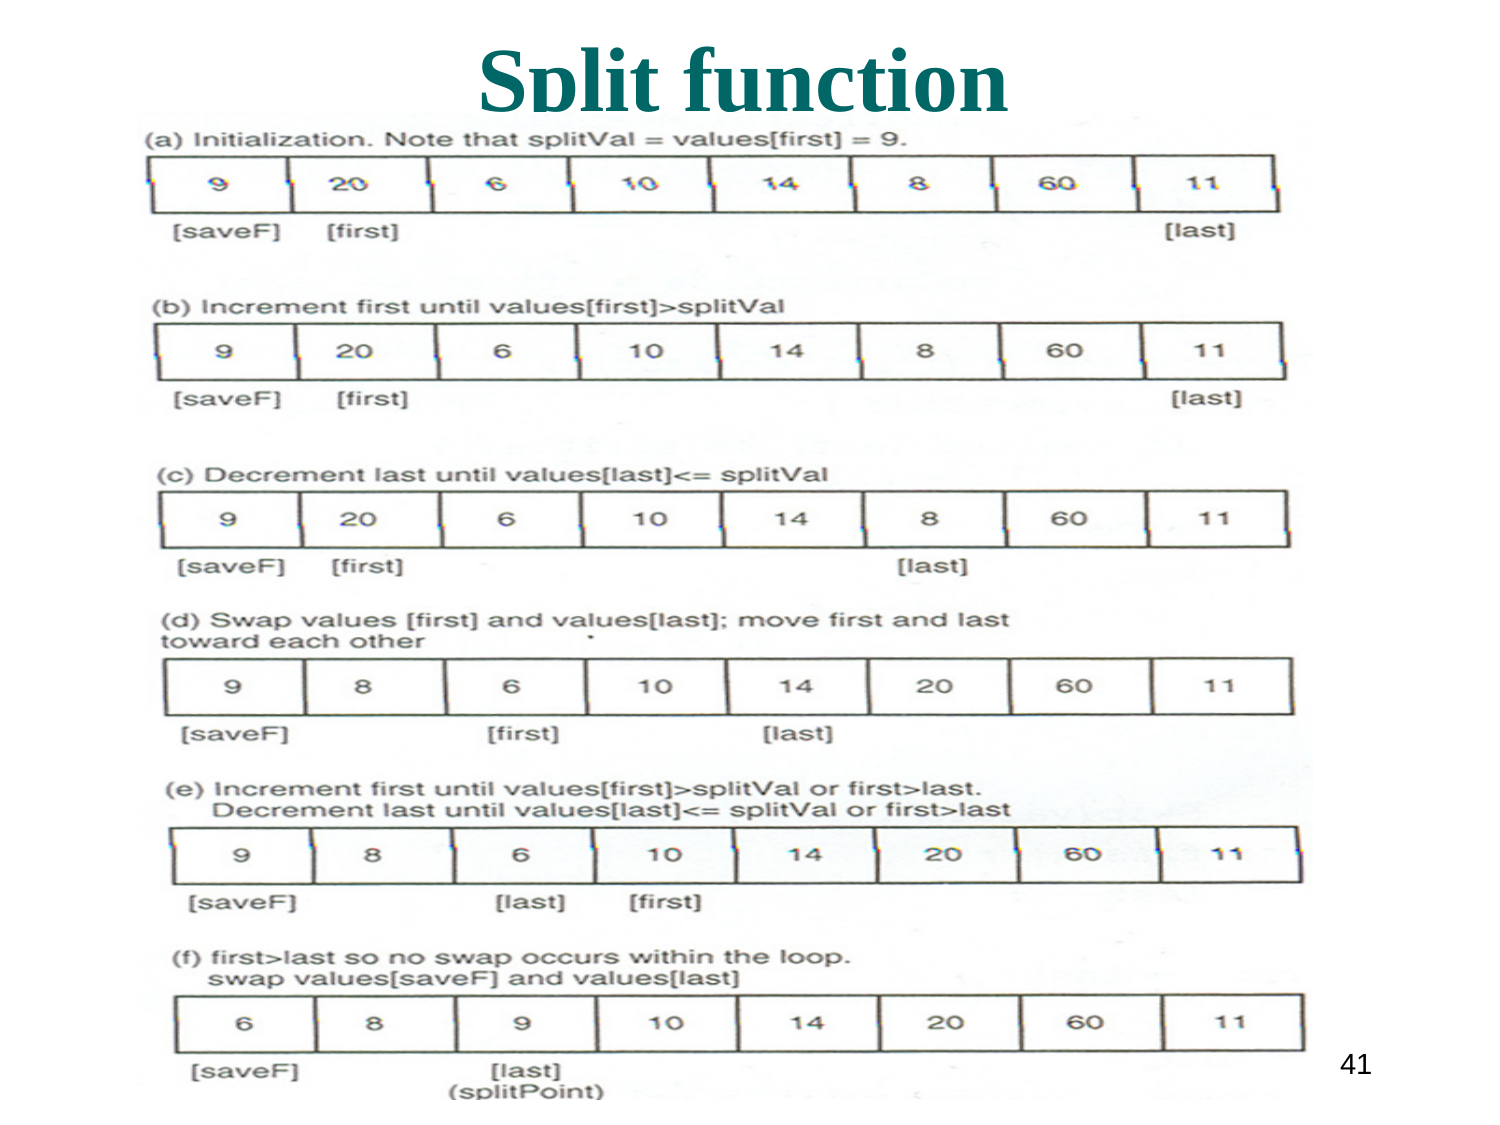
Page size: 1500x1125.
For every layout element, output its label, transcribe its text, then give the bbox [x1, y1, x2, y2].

slide_number 41 [1316, 1025, 1388, 1100]
title Split function [99, 0, 1388, 138]
picture [137, 112, 1313, 1101]
